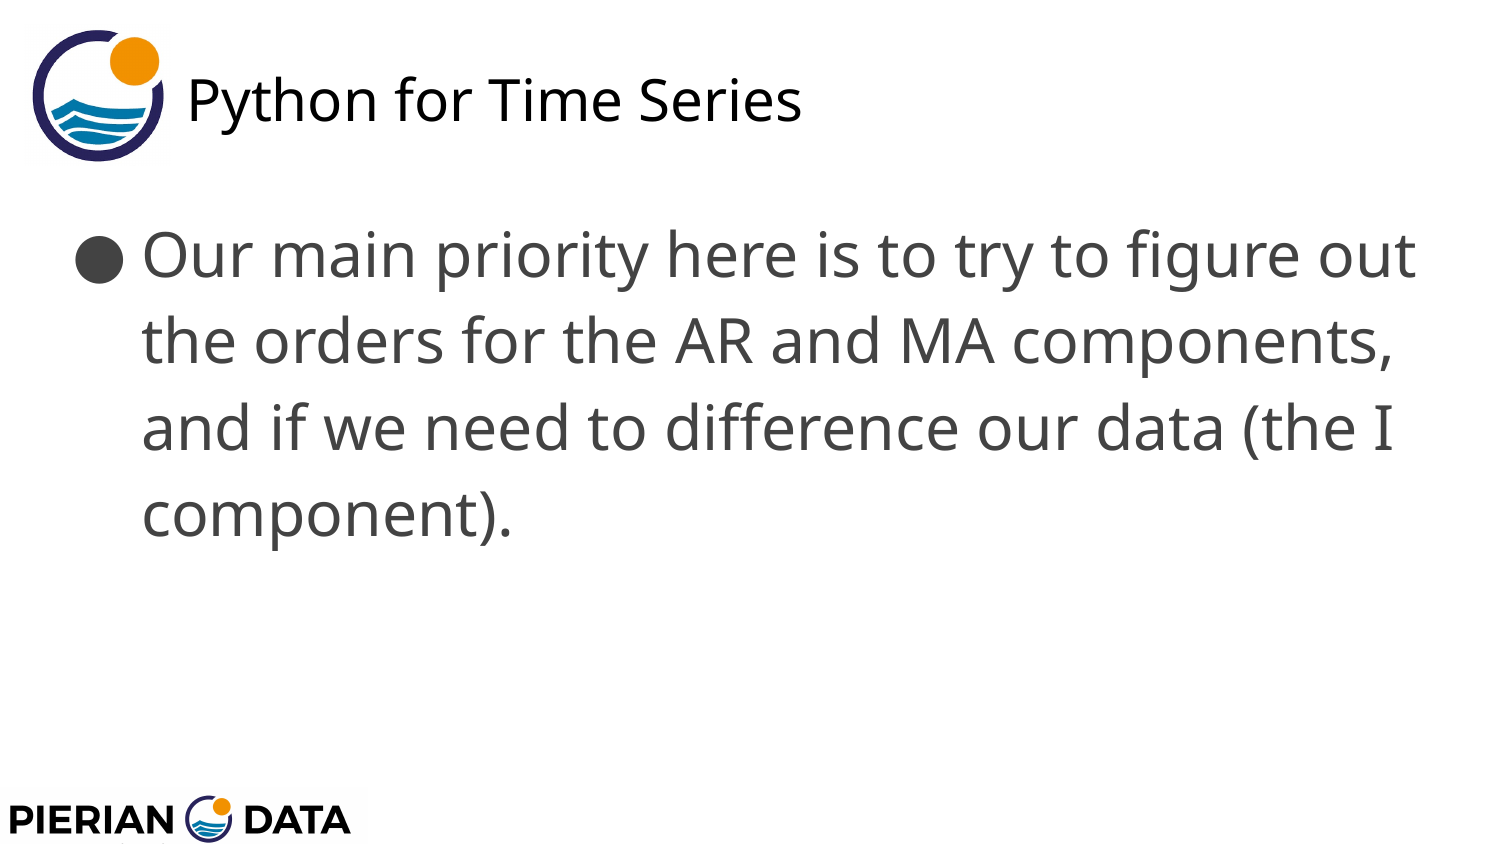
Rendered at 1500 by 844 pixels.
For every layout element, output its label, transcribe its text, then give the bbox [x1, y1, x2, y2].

picture [24, 24, 172, 167]
list Our main priority here is to try to figure out the orders for the AR and MA components, and if we need to difference our data (the I component). [51, 189, 1449, 750]
picture [0, 787, 368, 844]
title Python for Time Series [176, 48, 1449, 143]
